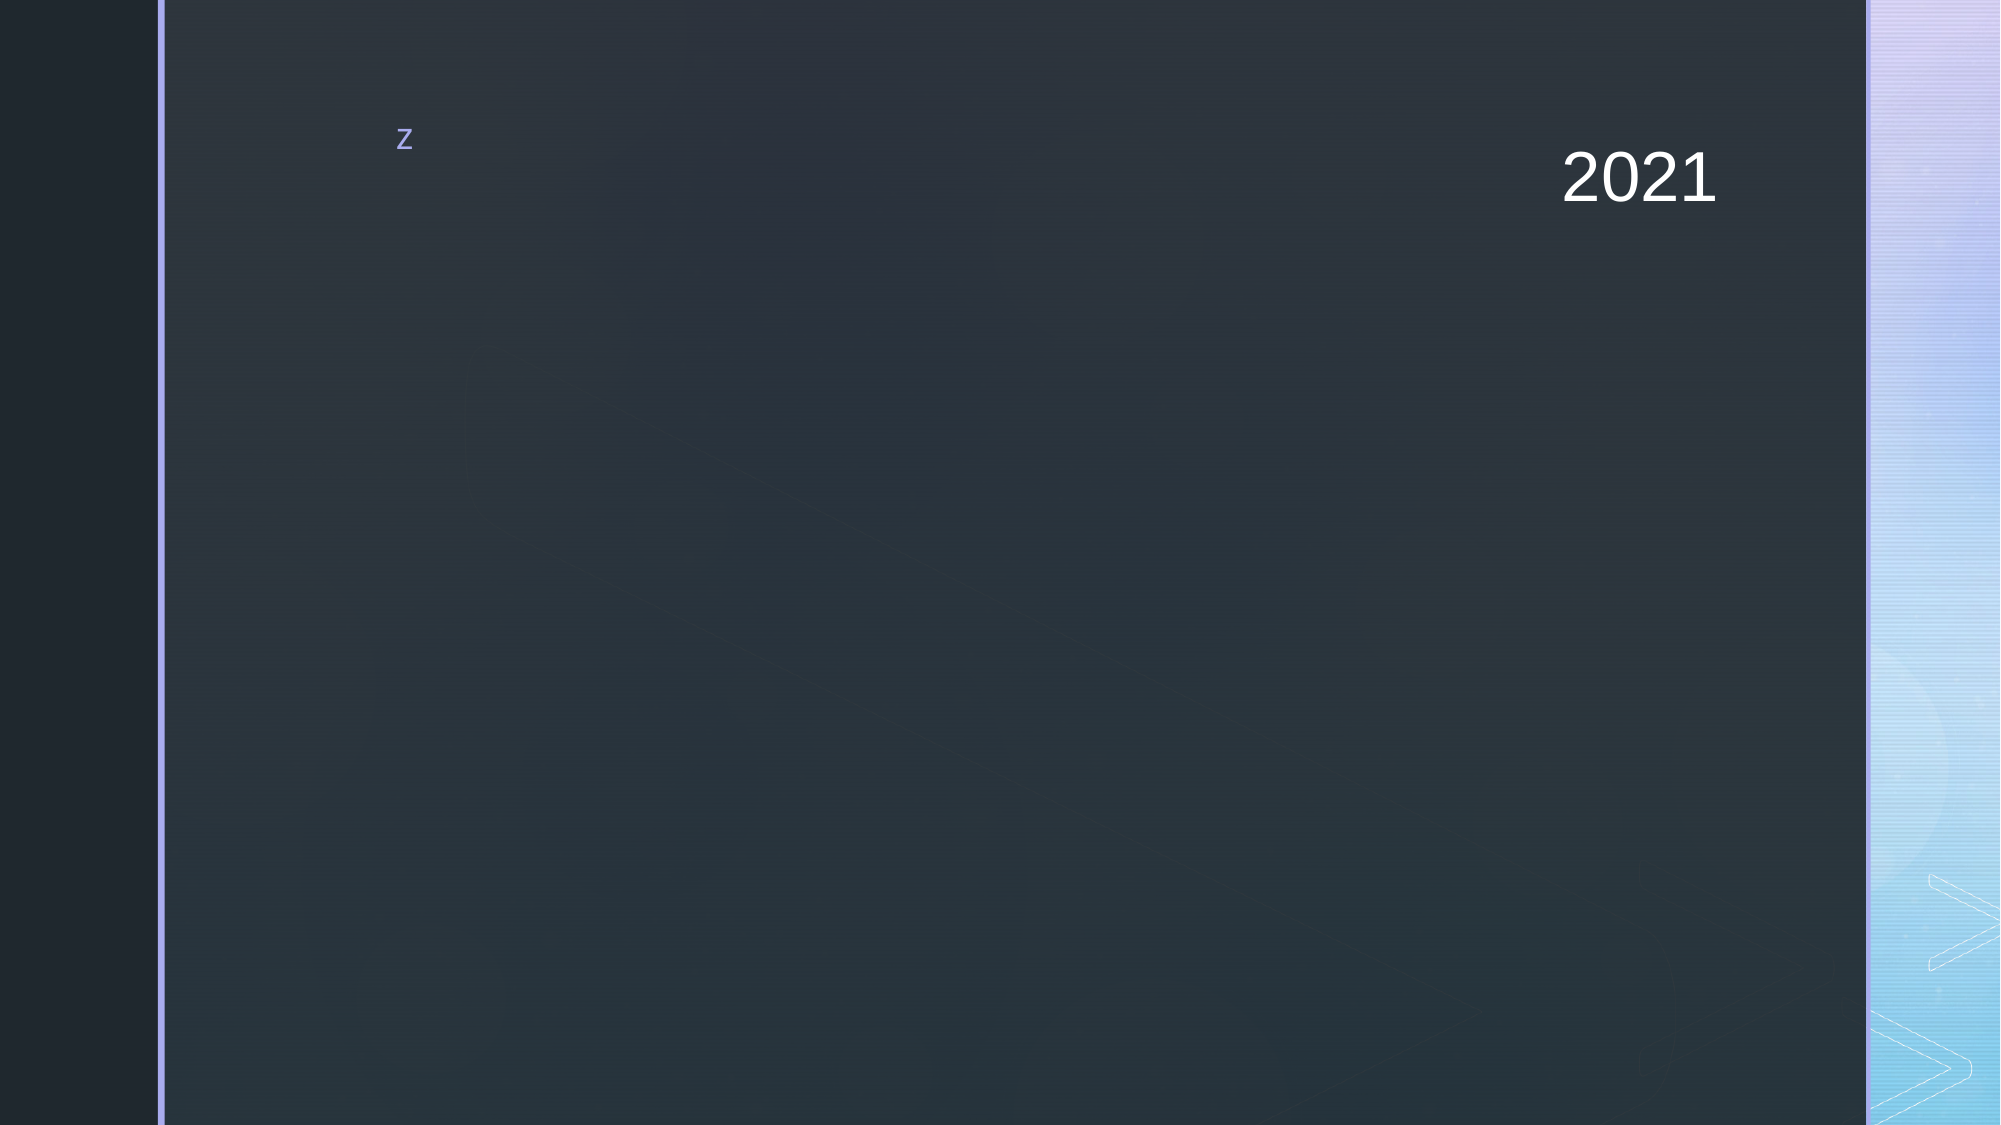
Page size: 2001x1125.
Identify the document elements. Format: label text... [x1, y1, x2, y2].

title 2021 [428, 132, 1734, 310]
picture [1871, 0, 2001, 1125]
